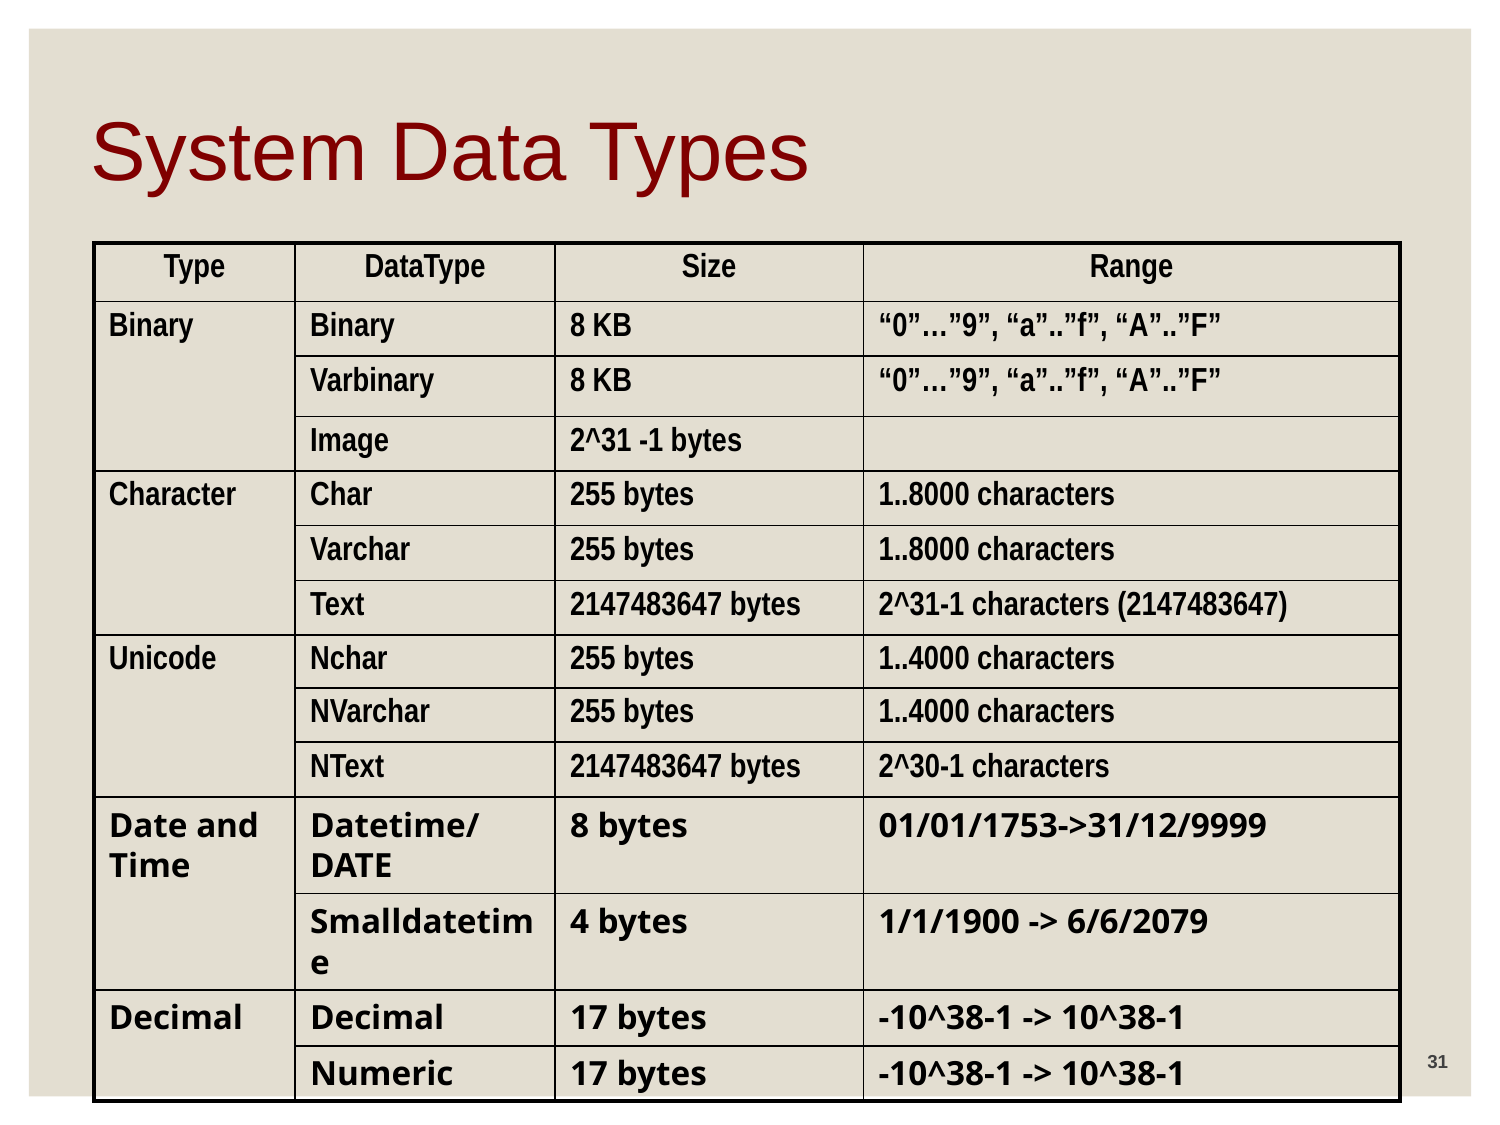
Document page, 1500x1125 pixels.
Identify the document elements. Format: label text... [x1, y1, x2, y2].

table_cell 01/01/1753->31/12/9999 [864, 798, 1398, 893]
table_cell 2^31 -1 bytes [556, 417, 863, 470]
table_cell Numeric [296, 1047, 554, 1099]
table_cell Varbinary [296, 357, 554, 416]
table_cell 255 bytes [556, 689, 863, 741]
table_cell 1..8000 characters [864, 526, 1398, 580]
table_cell “0”…”9”, “a”..”f”, “A”..”F” [864, 357, 1398, 416]
table_cell Decimal [96, 991, 294, 1099]
table_cell 1..4000 characters [864, 689, 1398, 741]
table_cell 17 bytes [556, 991, 863, 1045]
table_cell 1/1/1900 -> 6/6/2079 [864, 894, 1398, 989]
table_cell Decimal [296, 991, 554, 1045]
table_cell Binary [296, 302, 554, 355]
title System Data Types [75, 41, 1425, 267]
table_cell 1..4000 characters [864, 636, 1398, 687]
table_cell 2^30-1 characters [864, 743, 1398, 796]
table_cell Nchar [296, 636, 554, 687]
table_cell 8 KB [556, 357, 863, 416]
table_cell NVarchar [296, 689, 554, 741]
table_cell Char [296, 472, 554, 525]
table_cell Smalldatetime [296, 894, 554, 989]
table_cell Varchar [296, 526, 554, 580]
table_cell 17 bytes [556, 1047, 863, 1099]
table_header Type [96, 245, 294, 301]
table_cell -10^38-1 -> 10^38-1 [864, 1047, 1398, 1099]
table_cell 8 KB [556, 302, 863, 355]
table_cell 255 bytes [556, 472, 863, 525]
table_cell 2^31-1 characters (2147483647) [864, 581, 1398, 634]
table_cell 2147483647 bytes [556, 581, 863, 634]
table_cell “0”…”9”, “a”..”f”, “A”..”F” [864, 302, 1398, 355]
table_cell [864, 417, 1398, 470]
table_cell NText [296, 743, 554, 796]
table_cell Unicode [96, 636, 294, 796]
table_header DataType [296, 245, 554, 301]
table_cell -10^38-1 -> 10^38-1 [864, 991, 1398, 1045]
table_header Size [556, 245, 863, 301]
table_cell 255 bytes [556, 636, 863, 687]
table_cell 255 bytes [556, 526, 863, 580]
table_cell 4 bytes [556, 894, 863, 989]
table_cell Image [296, 417, 554, 470]
table_cell 1..8000 characters [864, 472, 1398, 525]
table_cell Datetime/DATE [296, 798, 554, 893]
table_header Range [864, 245, 1398, 301]
table_cell Binary [96, 302, 294, 470]
slide_number 31 [1402, 1035, 1464, 1080]
table_cell Text [296, 581, 554, 634]
table_cell 2147483647 bytes [556, 743, 863, 796]
table_cell 8 bytes [556, 798, 863, 893]
table_cell Date and Time [96, 798, 294, 989]
table_cell Character [96, 472, 294, 634]
